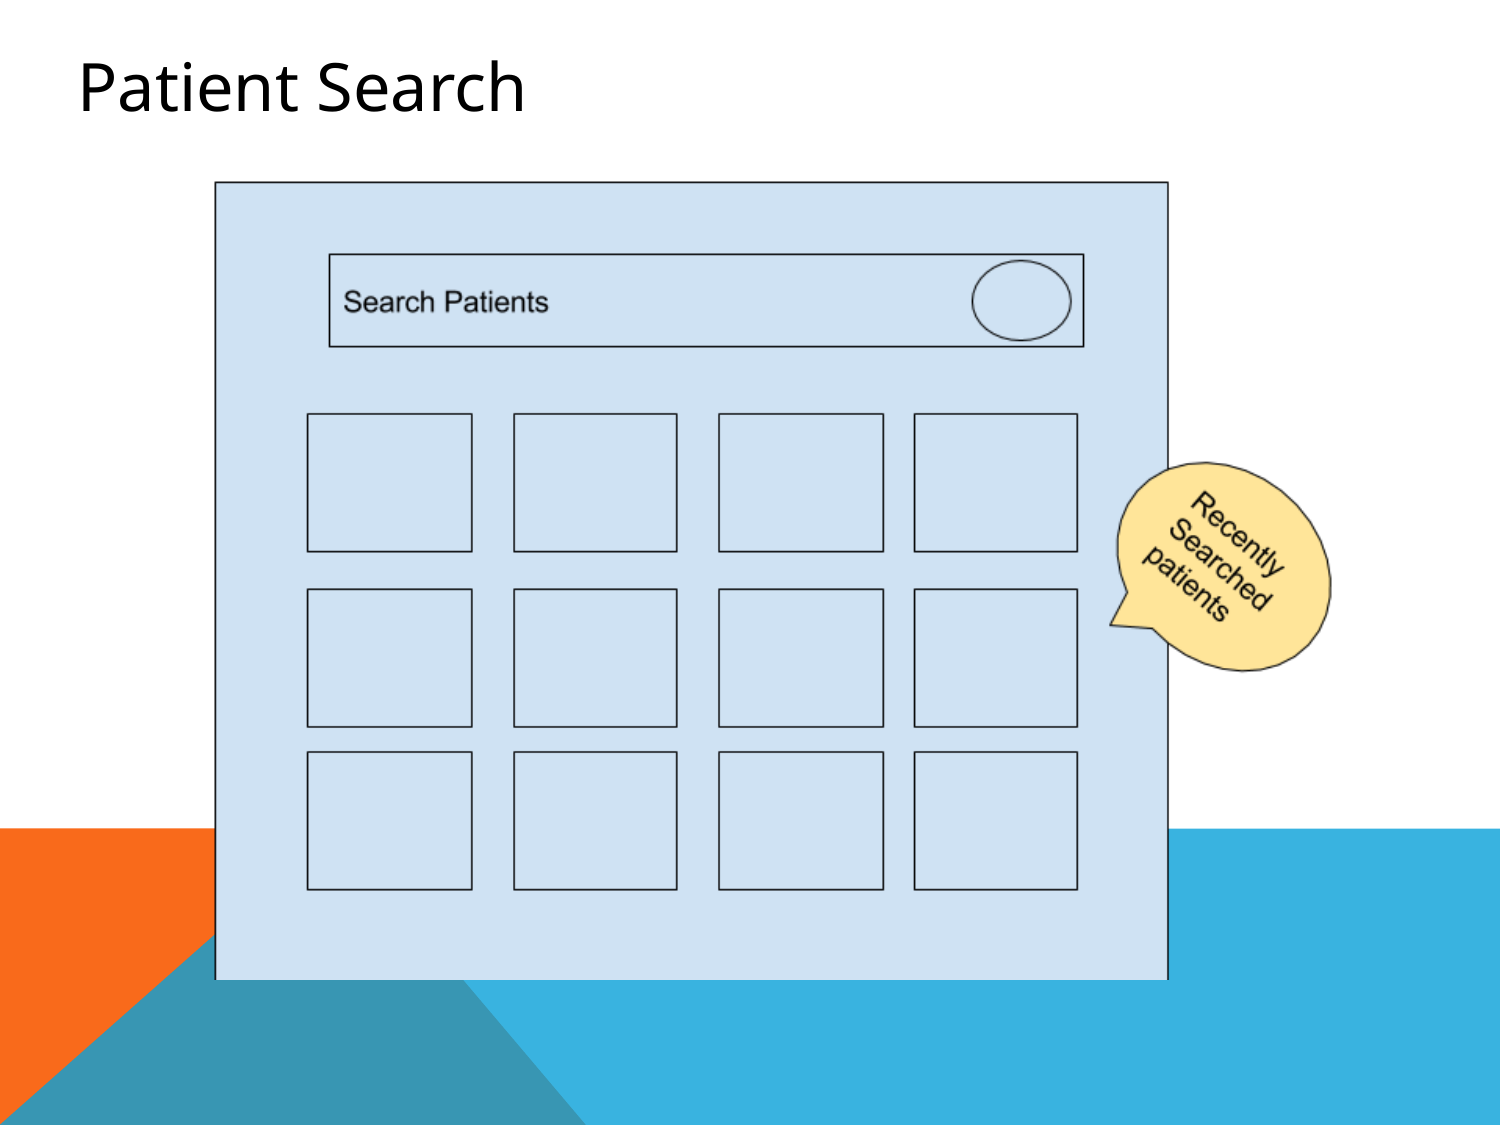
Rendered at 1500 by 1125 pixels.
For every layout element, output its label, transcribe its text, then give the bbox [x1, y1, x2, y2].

text_box Patient Search [62, 37, 838, 133]
picture [207, 174, 1338, 980]
